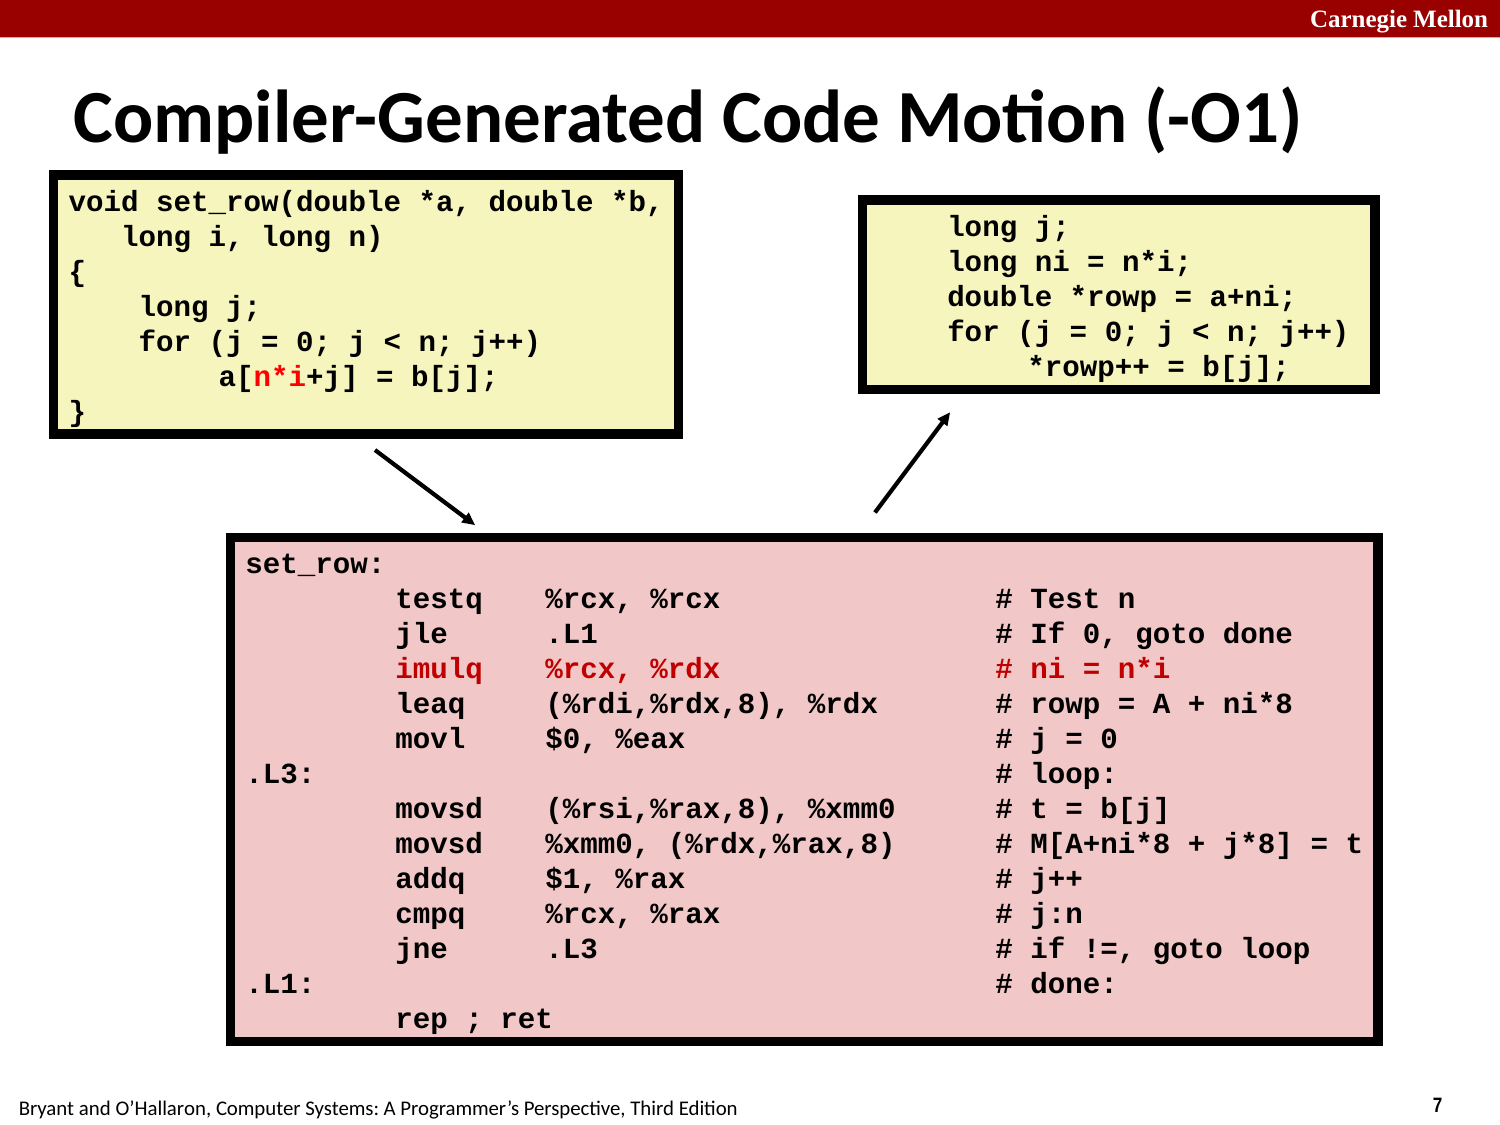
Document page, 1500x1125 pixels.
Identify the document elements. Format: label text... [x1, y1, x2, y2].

text_box set_row: testq %rcx, %rcx # Test n jle .L1 # If 0, goto done imulq %rcx, %rdx # ni = n*i leaq (%rdi,%rdx,8), %rdx # rowp = A + ni*8 movl $0, %eax # j = 0 .L3: # loop: movsd (%rsi,%rax,8), %xmm0 # t = b[j] movsd %xmm0, (%rdx,%rax,8) # M[A+ni*8 + j*8] = t addq $1, %rax # j++ cmpq %rcx, %rax # j:n jne .L3 # if !=, goto loop .L1: # done: rep ; ret [230, 537, 1378, 1042]
text_box void set_row(double *a, double *b, long i, long n) { long j; for (j = 0; j < n; j++) a[n*i+j] = b[j]; } [53, 174, 679, 435]
text_box long j; long ni = n*i; double *rowp = a+ni; for (j = 0; j < n; j++) *rowp++ = b[j]; [862, 199, 1375, 390]
title Compiler-Generated Code Motion (-O1) [58, 49, 1384, 176]
text_box [874, 412, 950, 513]
text_box [374, 449, 475, 526]
